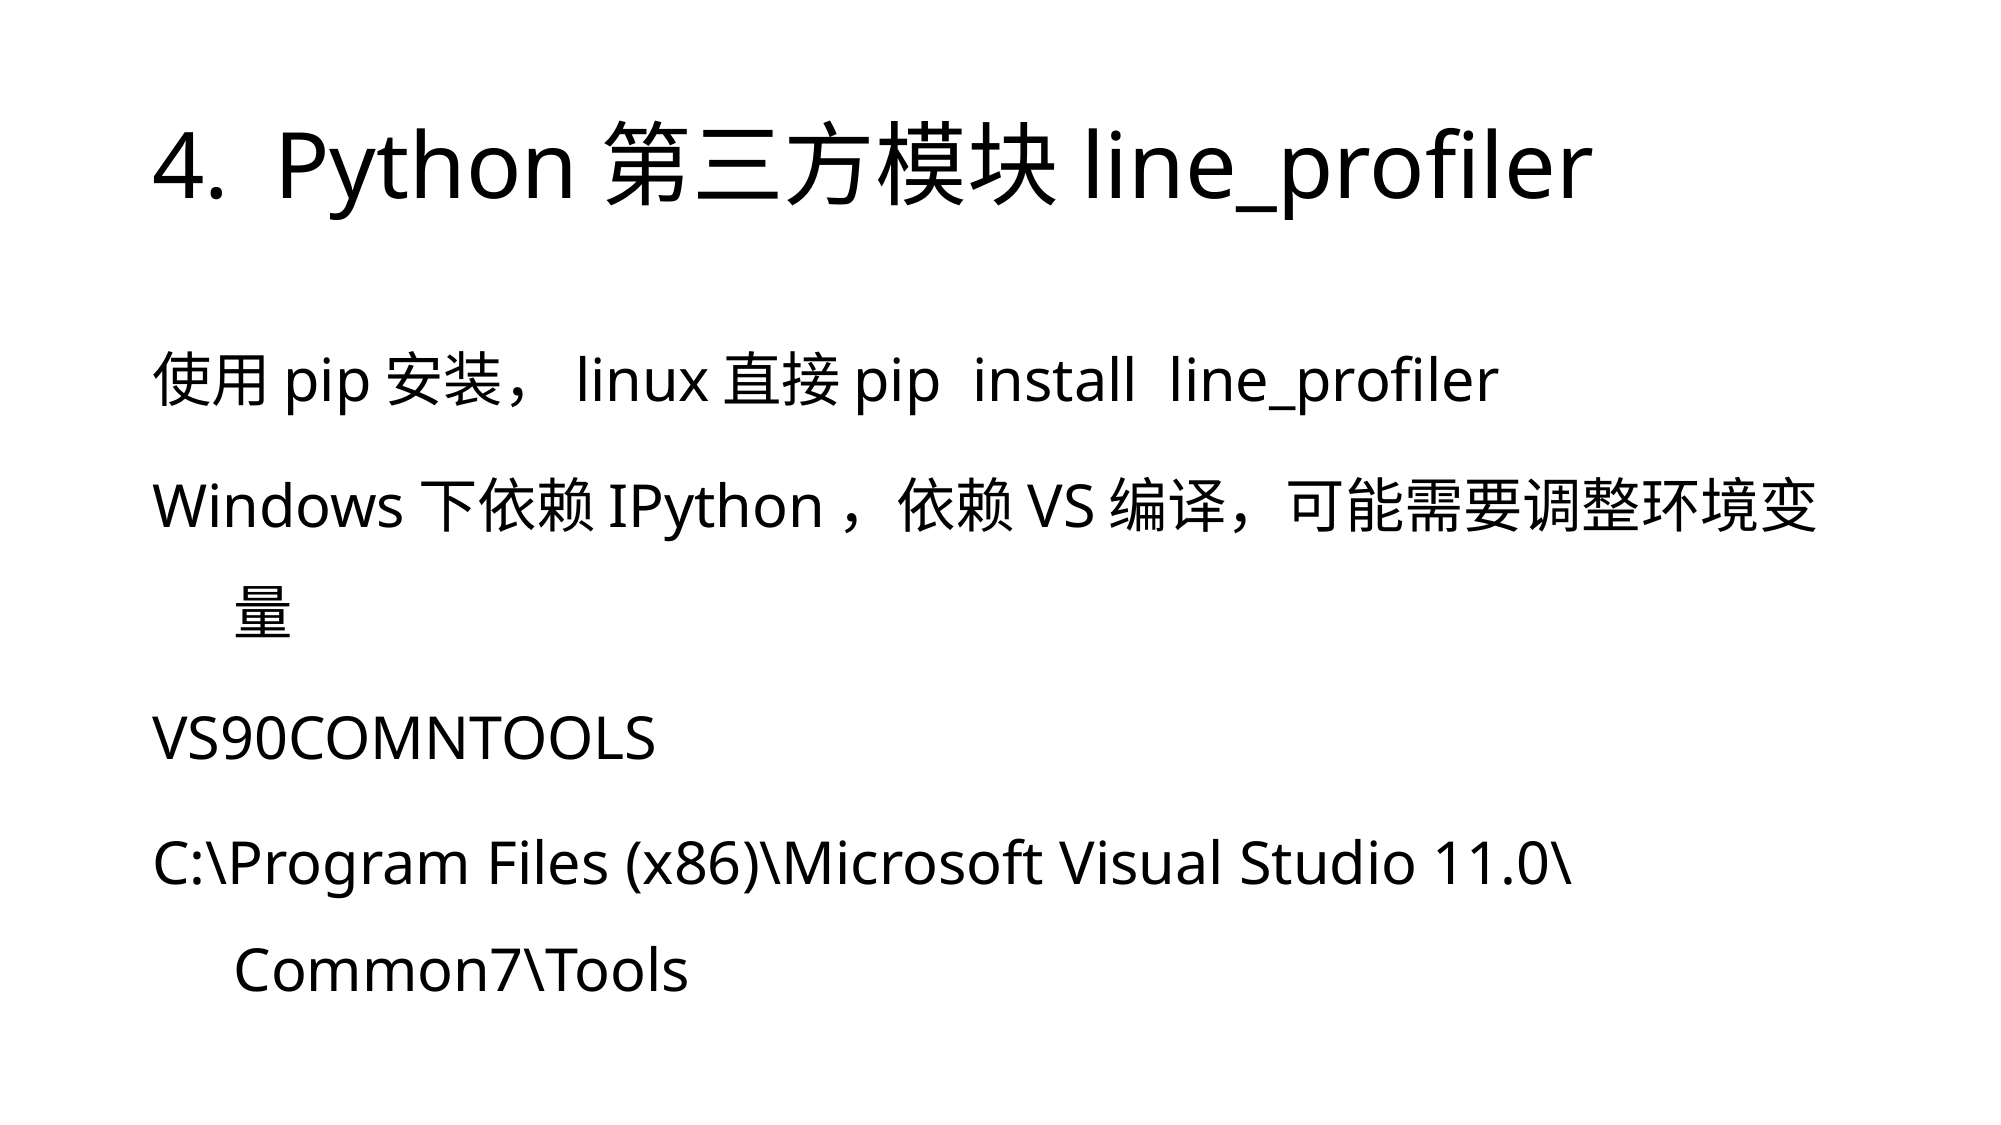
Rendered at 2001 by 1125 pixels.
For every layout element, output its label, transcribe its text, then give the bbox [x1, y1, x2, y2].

list 使用pip安装，linux直接pip install line_profiler Windows下依赖IPython，依赖VS编译，可能需要调整环境变量 VS90COMNTOOLS C:\Program Files (x86)\Microsoft Visual Studio 11.0\Common7\Tools [137, 299, 1863, 1014]
title Python第三方模块line_profiler [137, 59, 1863, 278]
